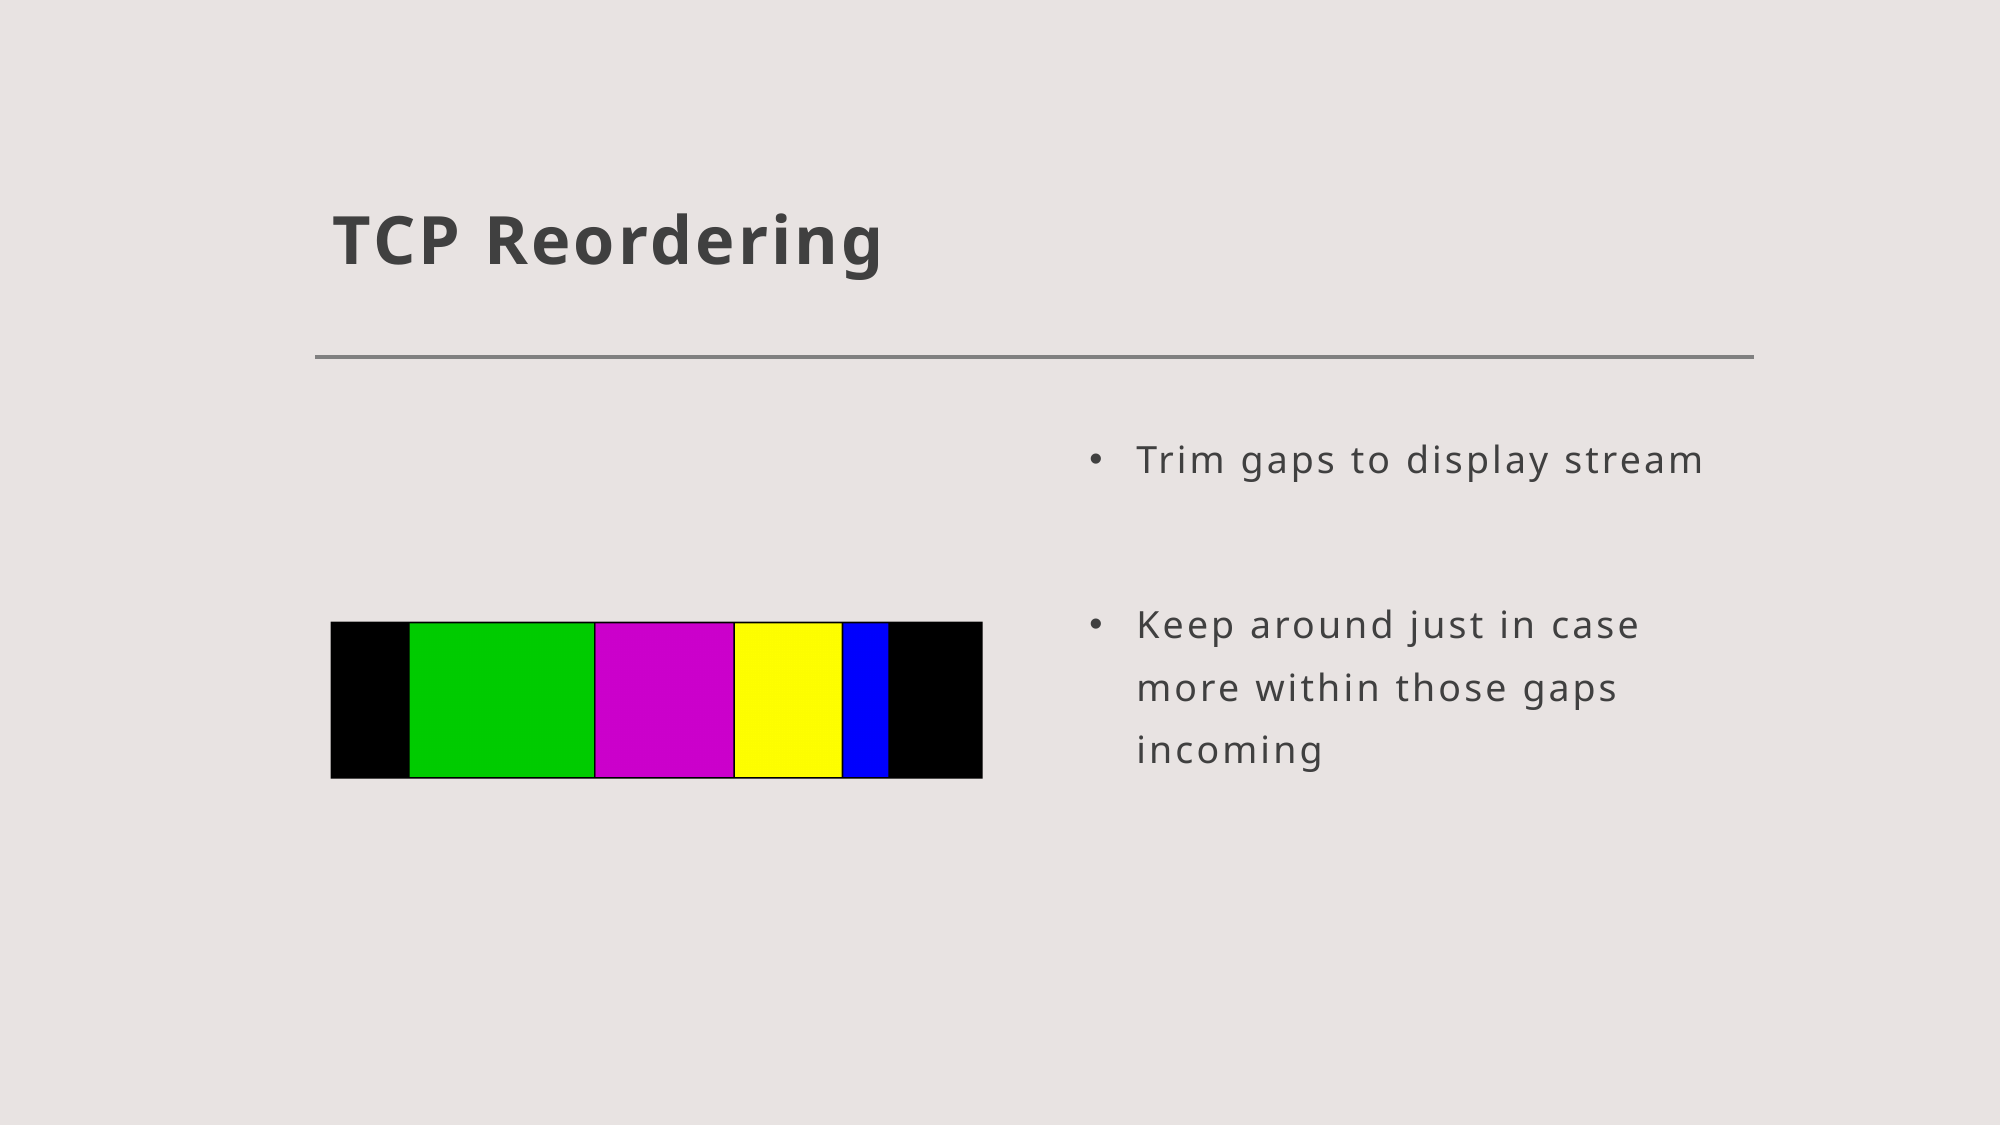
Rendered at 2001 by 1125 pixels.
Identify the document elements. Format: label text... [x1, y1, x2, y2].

title TCP Reordering [315, 72, 1754, 294]
list Trim gaps to display stream Keep around just in case more within those gaps incoming [1071, 399, 1754, 1000]
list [314, 606, 998, 794]
